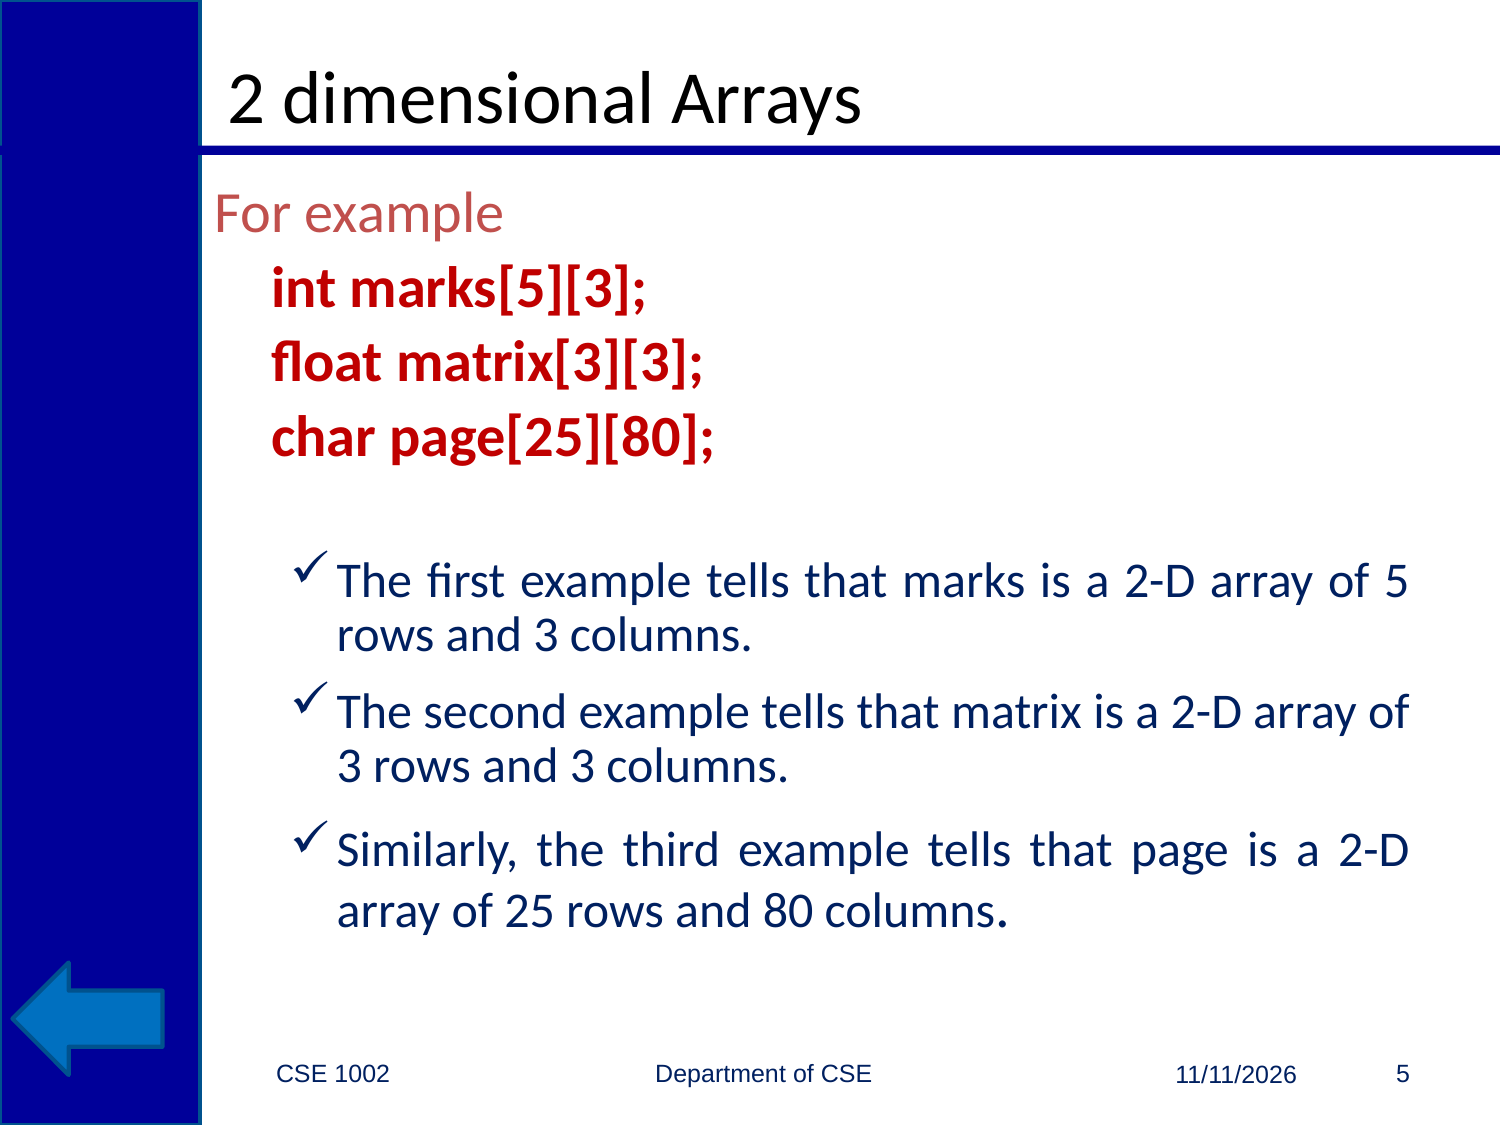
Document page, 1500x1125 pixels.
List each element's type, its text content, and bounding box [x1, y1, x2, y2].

title 2 dimensional Arrays [212, 37, 1388, 150]
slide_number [1050, 1043, 1313, 1104]
slide_number 5 [1312, 1042, 1425, 1103]
footer CSE 1002 Department of CSE [212, 1042, 938, 1103]
text_box [10, 960, 165, 1077]
list For example int marks[5][3]; float matrix[3][3]; char page[25][80]; The first example tells that marks is a 2-D array of 5 rows and 3 columns. The second example tells that matrix is a 2-D array of 3 rows and 3 columns. Similarly, the third example tells that page is a 2-D array of 25 rows and 80 columns. [200, 174, 1425, 1005]
